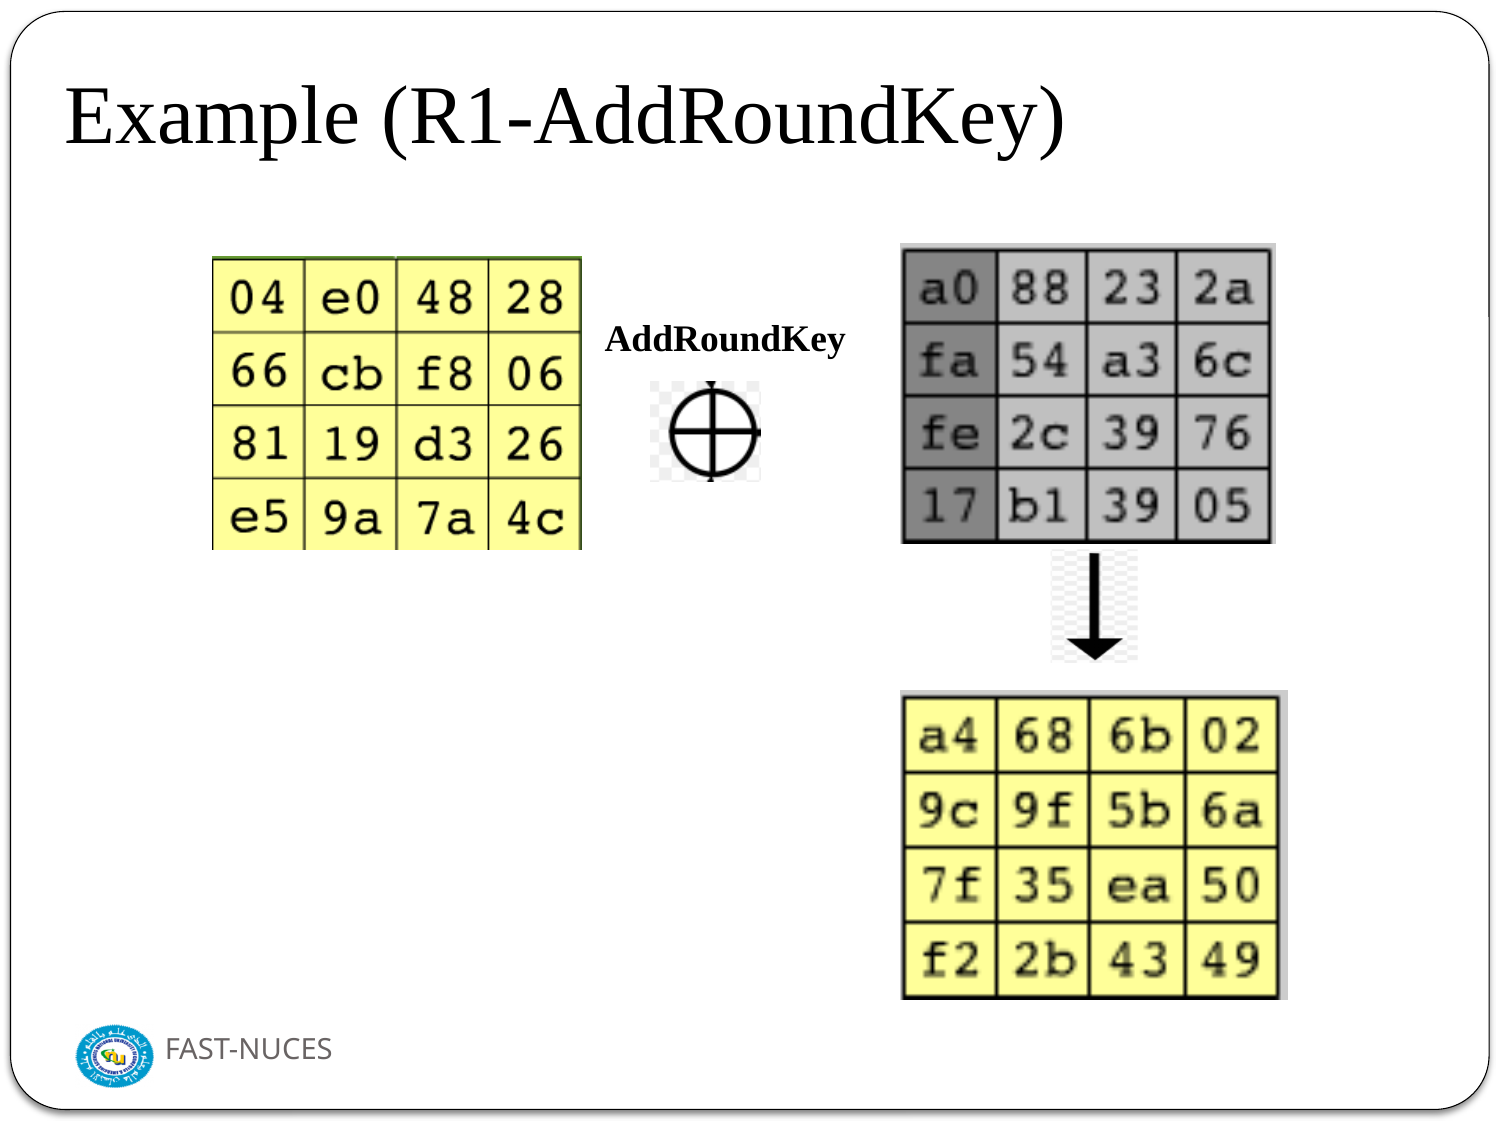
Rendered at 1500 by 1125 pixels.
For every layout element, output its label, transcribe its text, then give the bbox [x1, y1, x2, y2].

footer FAST-NUCES [150, 1012, 800, 1088]
picture [649, 380, 762, 482]
text_box AddRoundKey [589, 306, 861, 366]
title Example (R1-AddRoundKey) [50, 0, 1325, 175]
picture [123, 1060, 154, 1088]
picture [91, 1038, 138, 1075]
picture [212, 255, 582, 551]
picture [899, 690, 1288, 1001]
picture [1037, 550, 1151, 662]
picture [74, 1024, 154, 1088]
picture [899, 243, 1277, 544]
